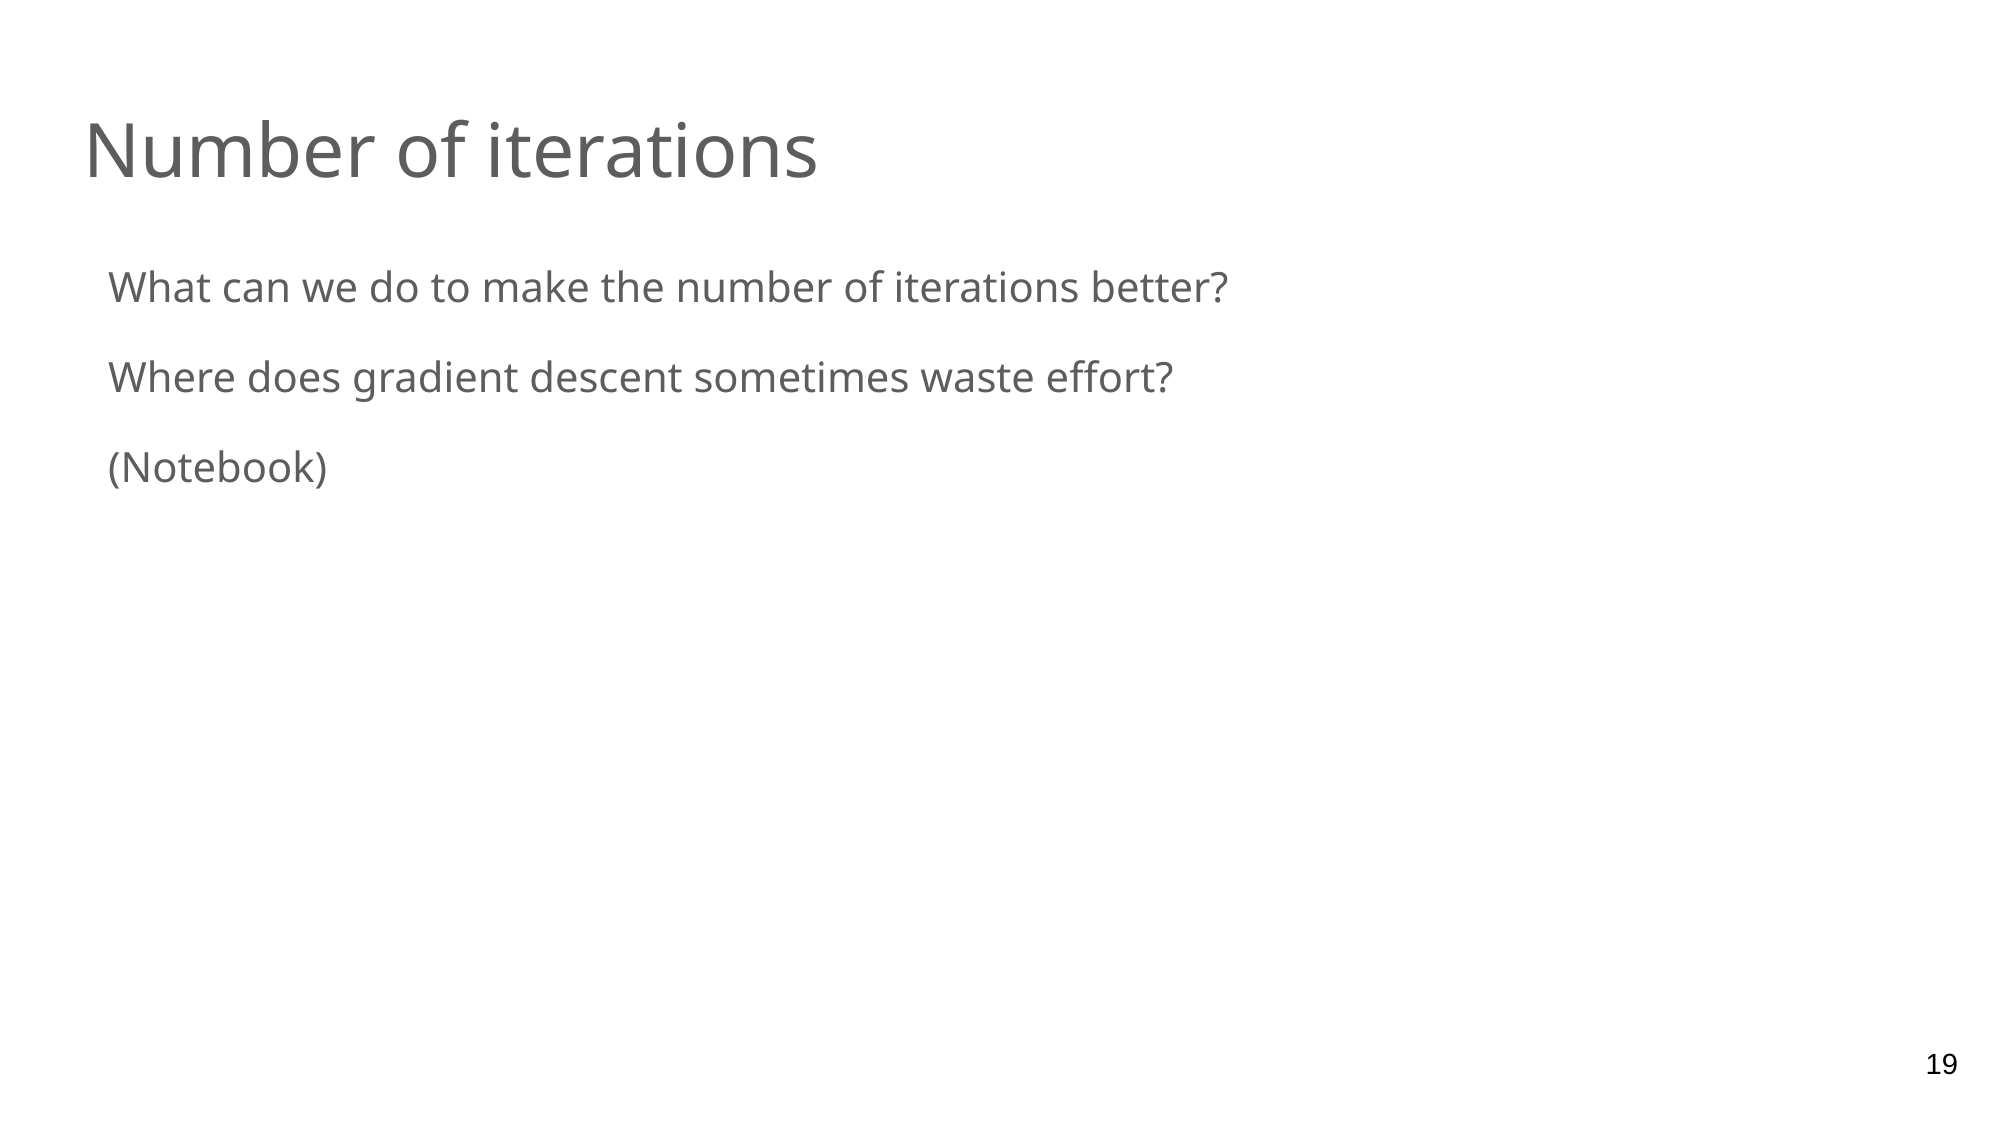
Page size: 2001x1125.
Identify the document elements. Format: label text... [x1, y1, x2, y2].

list What can we do to make the number of iterations better? Where does gradient descent sometimes waste effort? (Notebook) [68, 252, 1932, 1000]
slide_number 19 [1853, 1019, 1974, 1106]
title Number of iterations [68, 97, 1932, 223]
